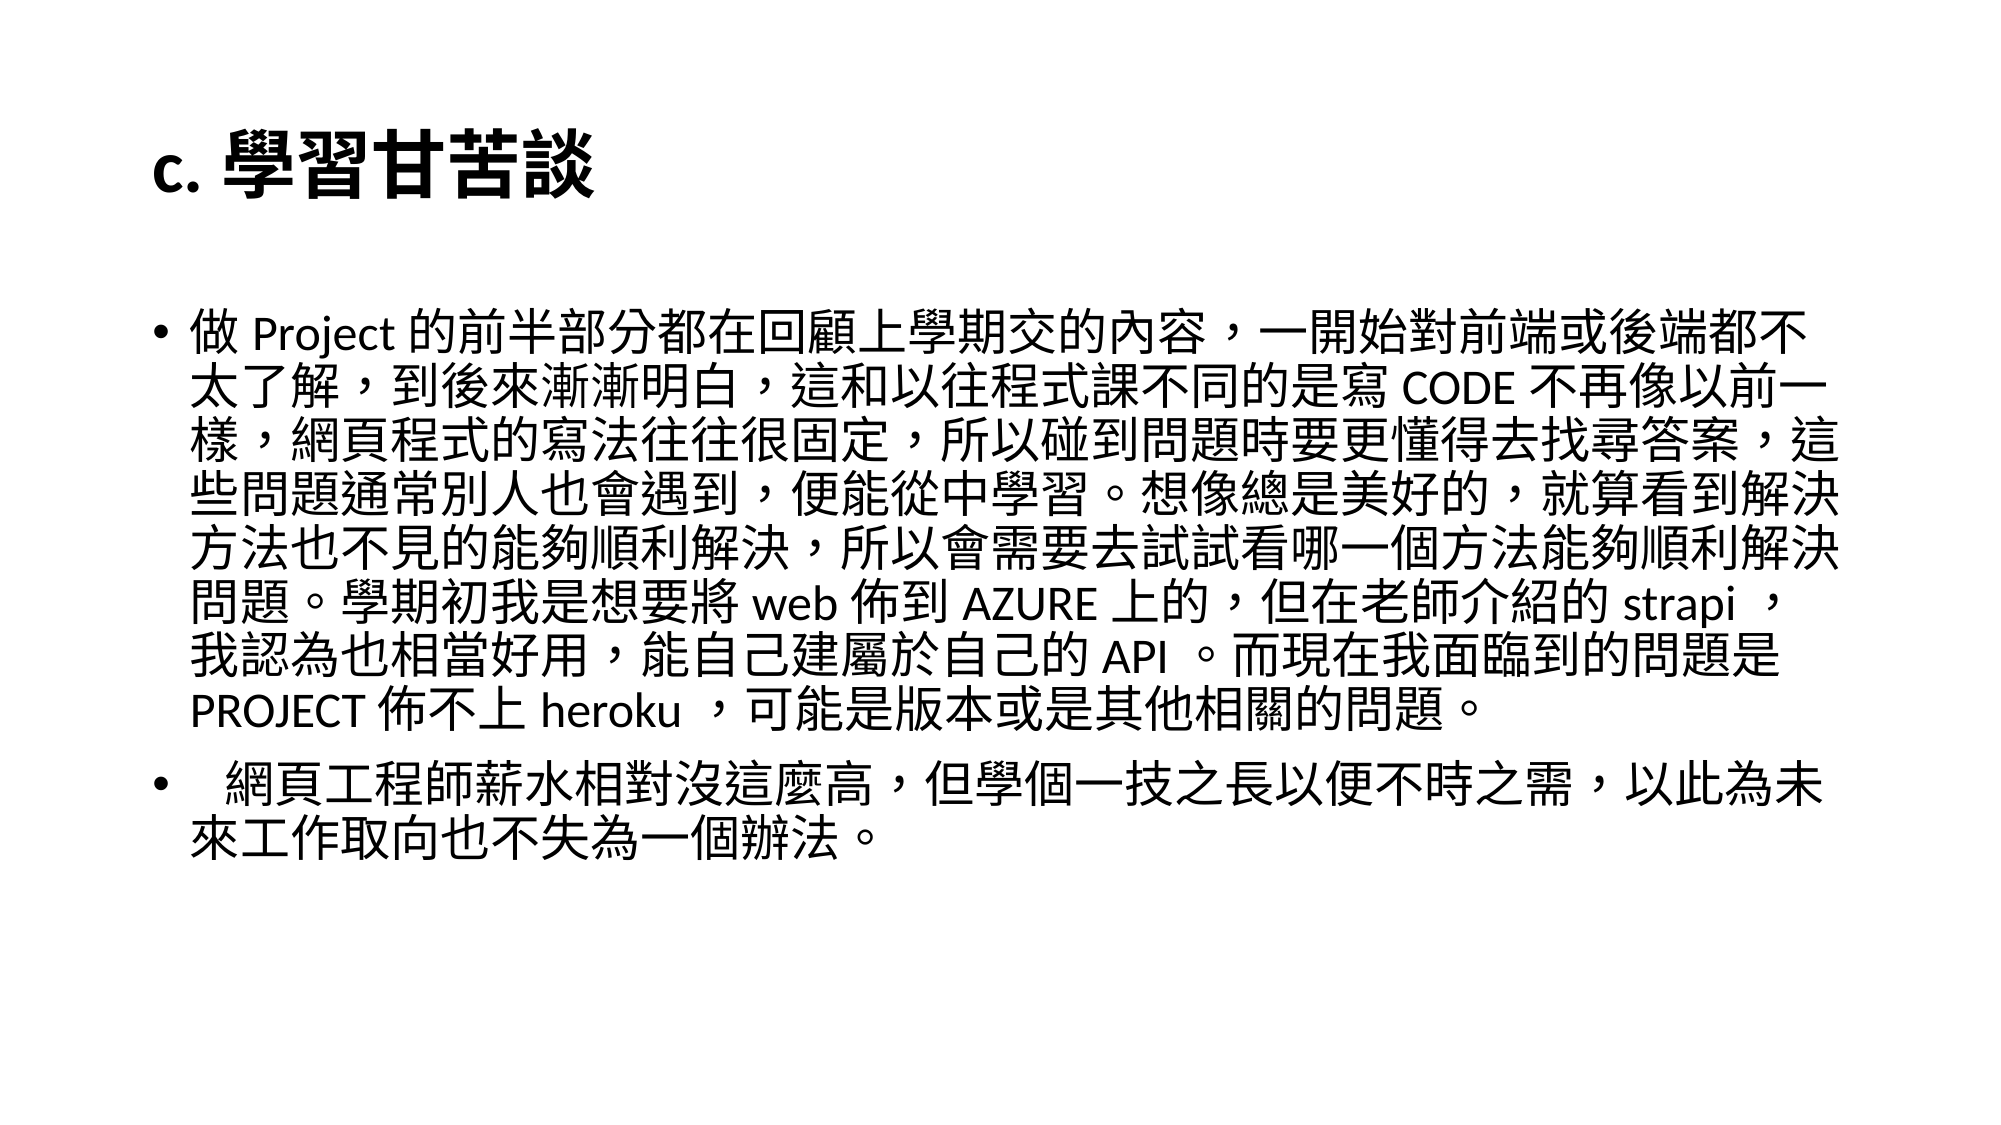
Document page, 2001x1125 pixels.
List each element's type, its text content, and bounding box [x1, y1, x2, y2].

title c.學習甘苦談 [137, 59, 1863, 278]
list 做Project的前半部分都在回顧上學期交的內容，一開始對前端或後端都不太了解，到後來漸漸明白，這和以往程式課不同的是寫CODE不再像以前一樣，網頁程式的寫法往往很固定，所以碰到問題時要更懂得去找尋答案，這些問題通常別人也會遇到，便能從中學習。想像總是美好的，就算看到解決方法也不見的能夠順利解決，所以會需要去試試看哪一個方法能夠順利解決問題。學期初我是想要將web佈到AZURE上的，但在老師介紹的strapi，我認為也相當好用，能自己建屬於自己的API。而現在我面臨到的問題是PROJECT佈不上heroku，可能是版本或是其他相關的問題。 網頁工程師薪水相對沒這麼高，但學個一技之長以便不時之需，以此為未來工作取向也不失為一個辦法。 [137, 299, 1863, 1014]
